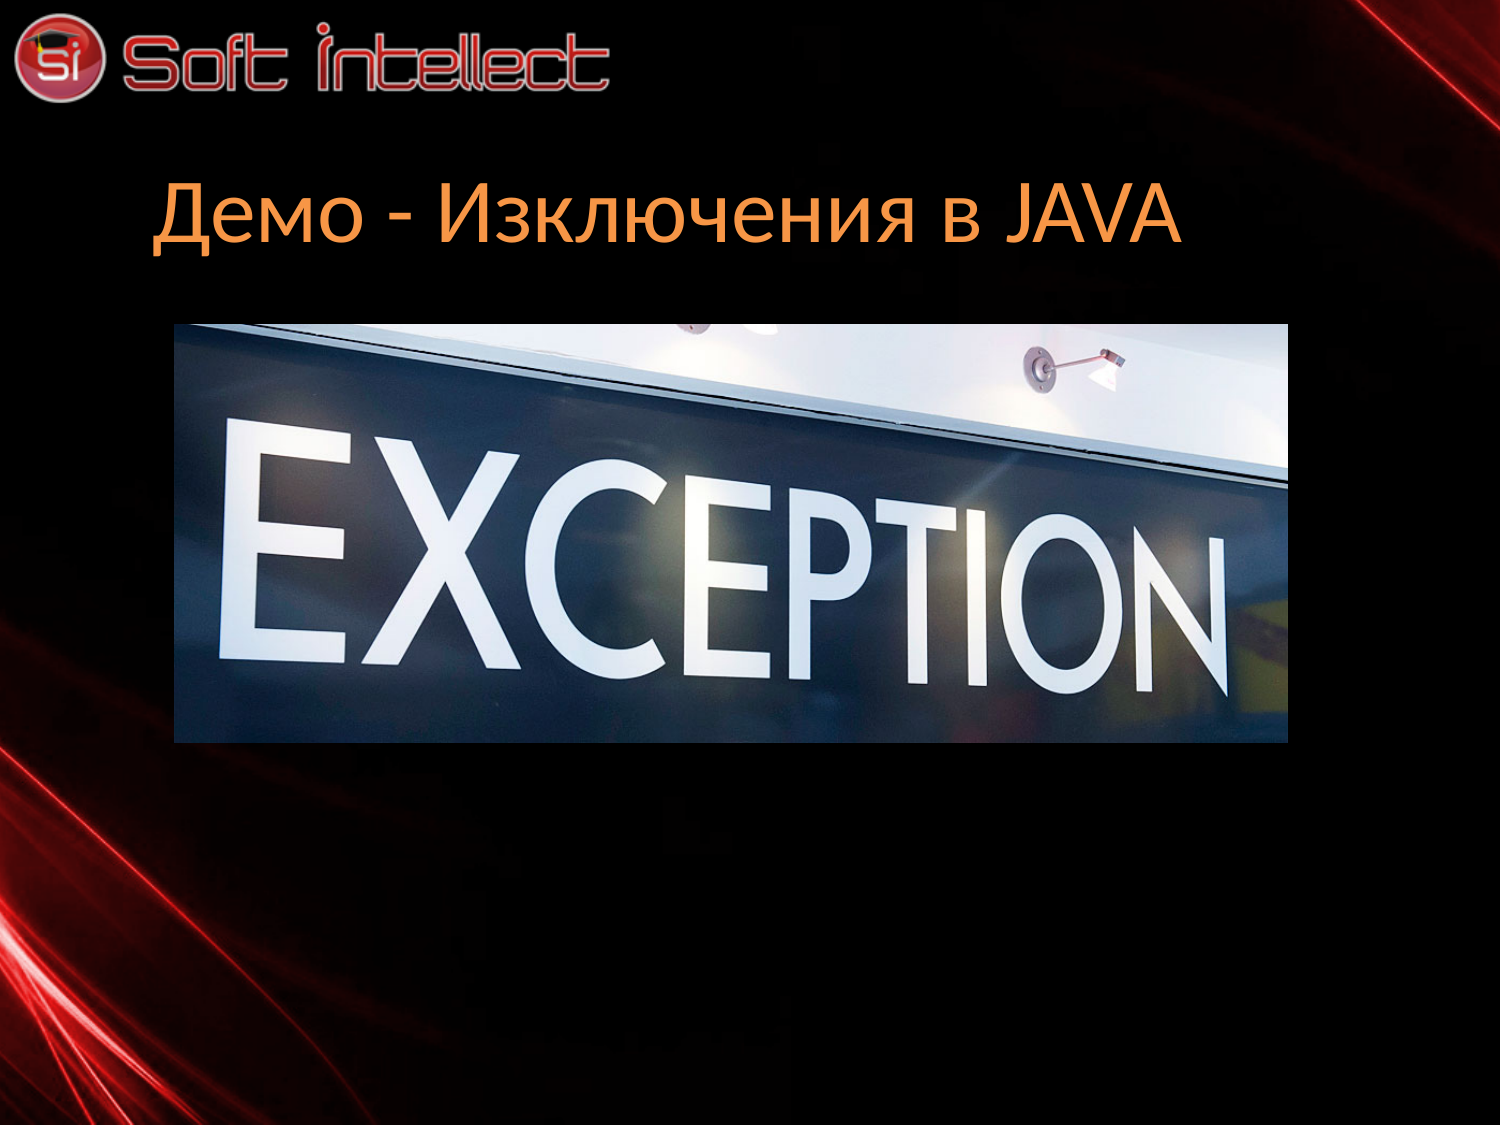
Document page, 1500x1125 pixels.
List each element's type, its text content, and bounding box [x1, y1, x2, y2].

picture [0, 0, 1500, 1125]
title Демо - Изключения в JAVA [137, 112, 1488, 300]
